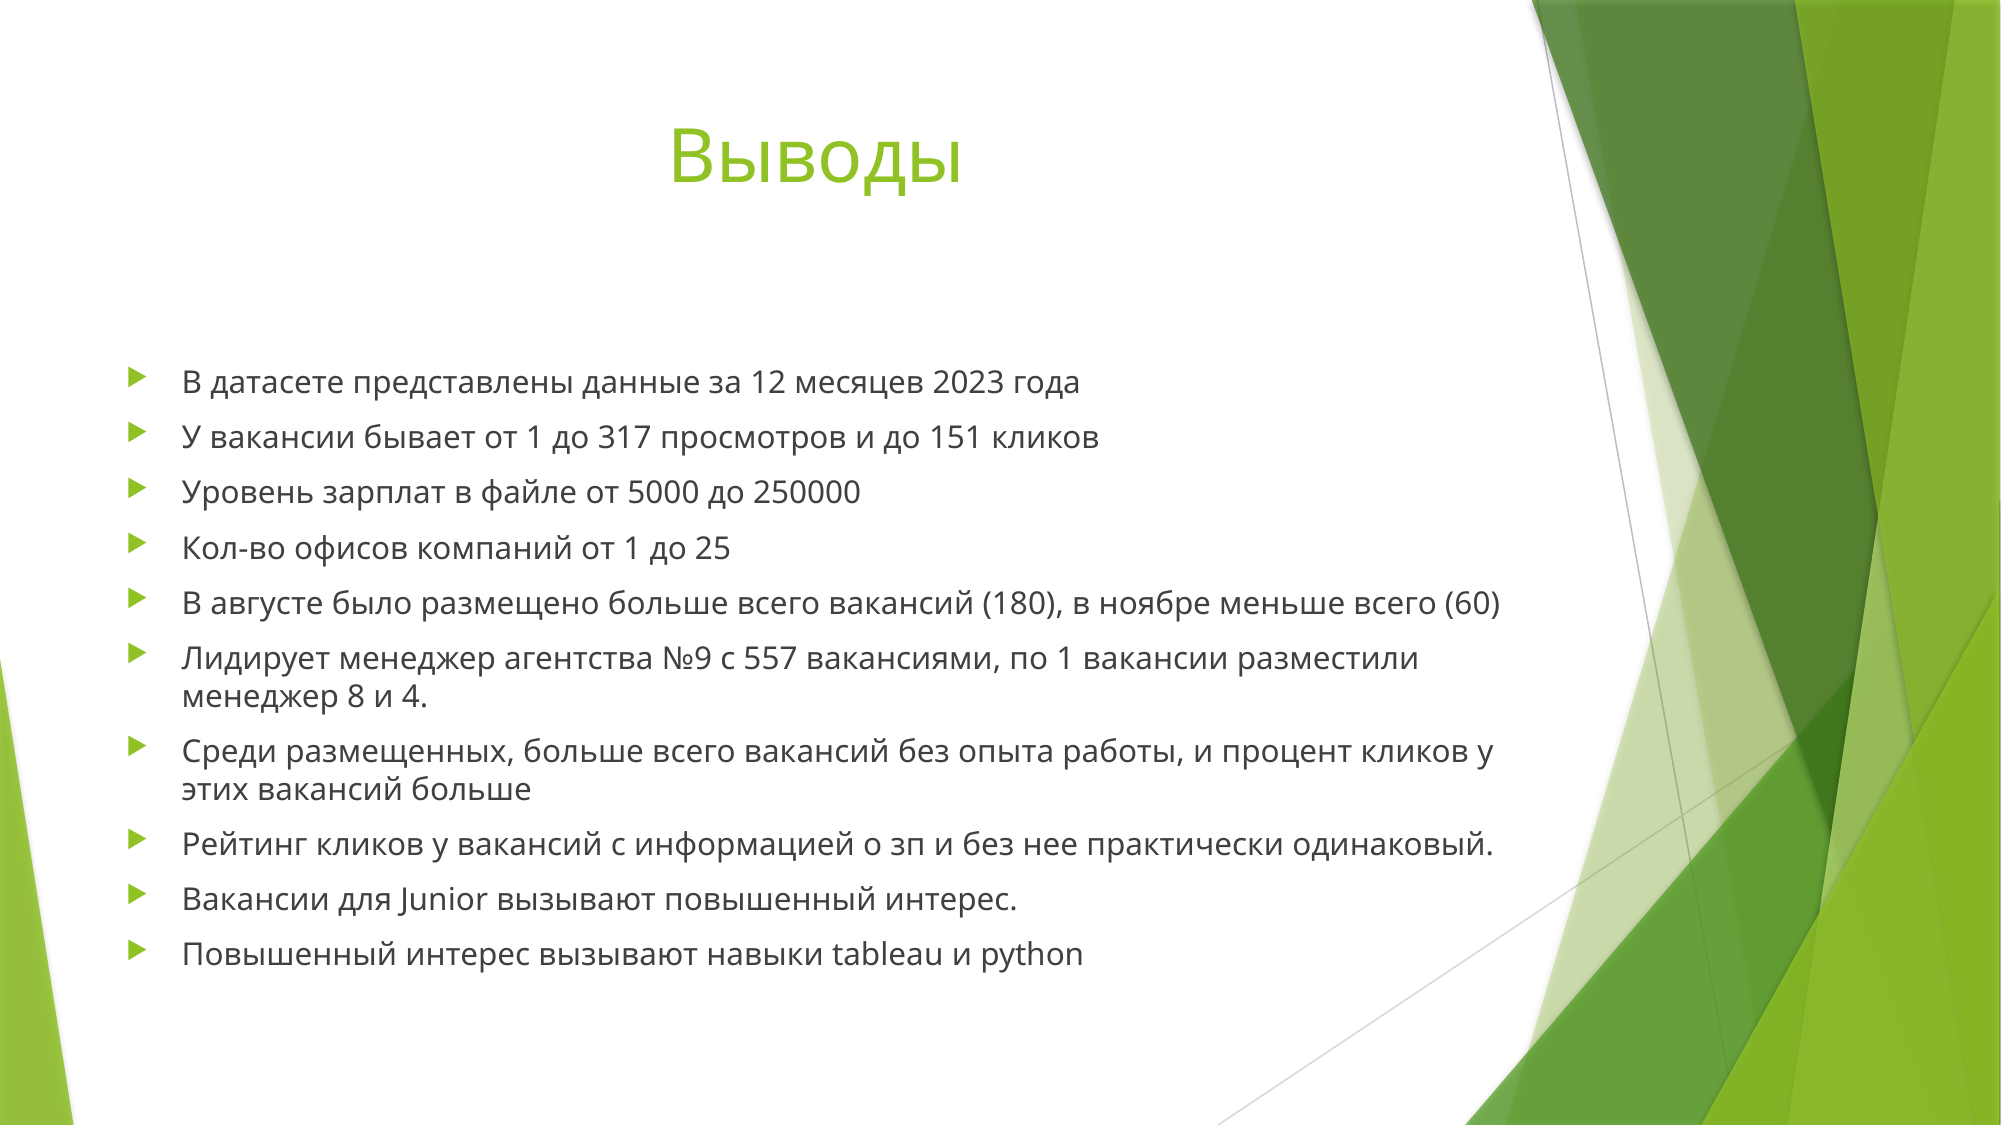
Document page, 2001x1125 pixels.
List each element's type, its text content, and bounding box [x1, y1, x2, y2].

title Выводы [111, 99, 1522, 317]
list В датасете представлены данные за 12 месяцев 2023 года У вакансии бывает от 1 до 317 просмотров и до 151 кликов Уровень зарплат в файле от 5000 до 250000 Кол-во офисов компаний от 1 до 25 В августе было размещено больше всего вакансий (180), в ноябре меньше всего (60) Лидирует менеджер агентства №9 с 557 вакансиями, по 1 вакансии разместили менеджер 8 и 4. Среди размещенных, больше всего вакансий без опыта работы, и процент кликов у этих вакансий больше Рейтинг кликов у вакансий с информацией о зп и без нее практически одинаковый. Вакансии для Junior вызывают повышенный интерес. Повышенный интерес вызывают навыки tableau и python [111, 354, 1522, 992]
